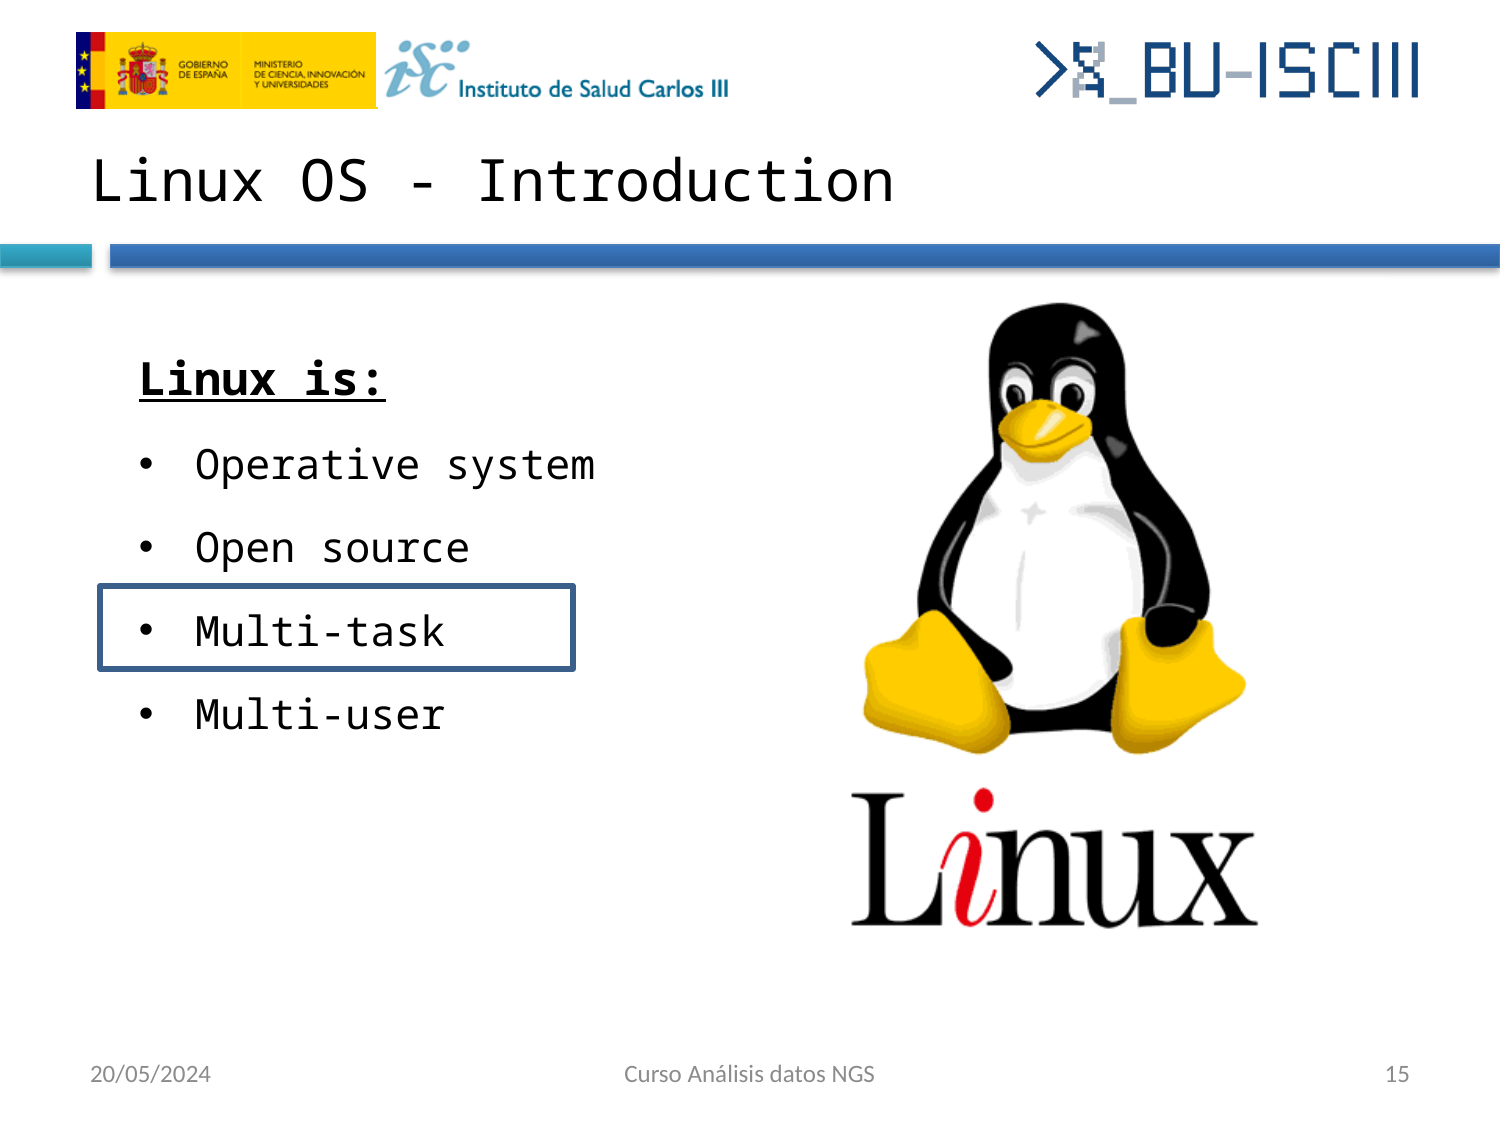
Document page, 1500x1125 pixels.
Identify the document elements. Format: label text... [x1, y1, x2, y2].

picture [1021, 0, 1436, 138]
title Linux OS - Introduction [75, 113, 1425, 244]
slide_number 15 [1074, 1042, 1425, 1103]
list Linux is: Operative system Open source Multi-task Multi-user [123, 314, 1474, 1005]
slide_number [75, 1042, 425, 1103]
picture [76, 32, 809, 109]
text_box [98, 584, 575, 671]
picture [714, 278, 1388, 976]
footer Curso Análisis datos NGS [512, 1042, 988, 1103]
